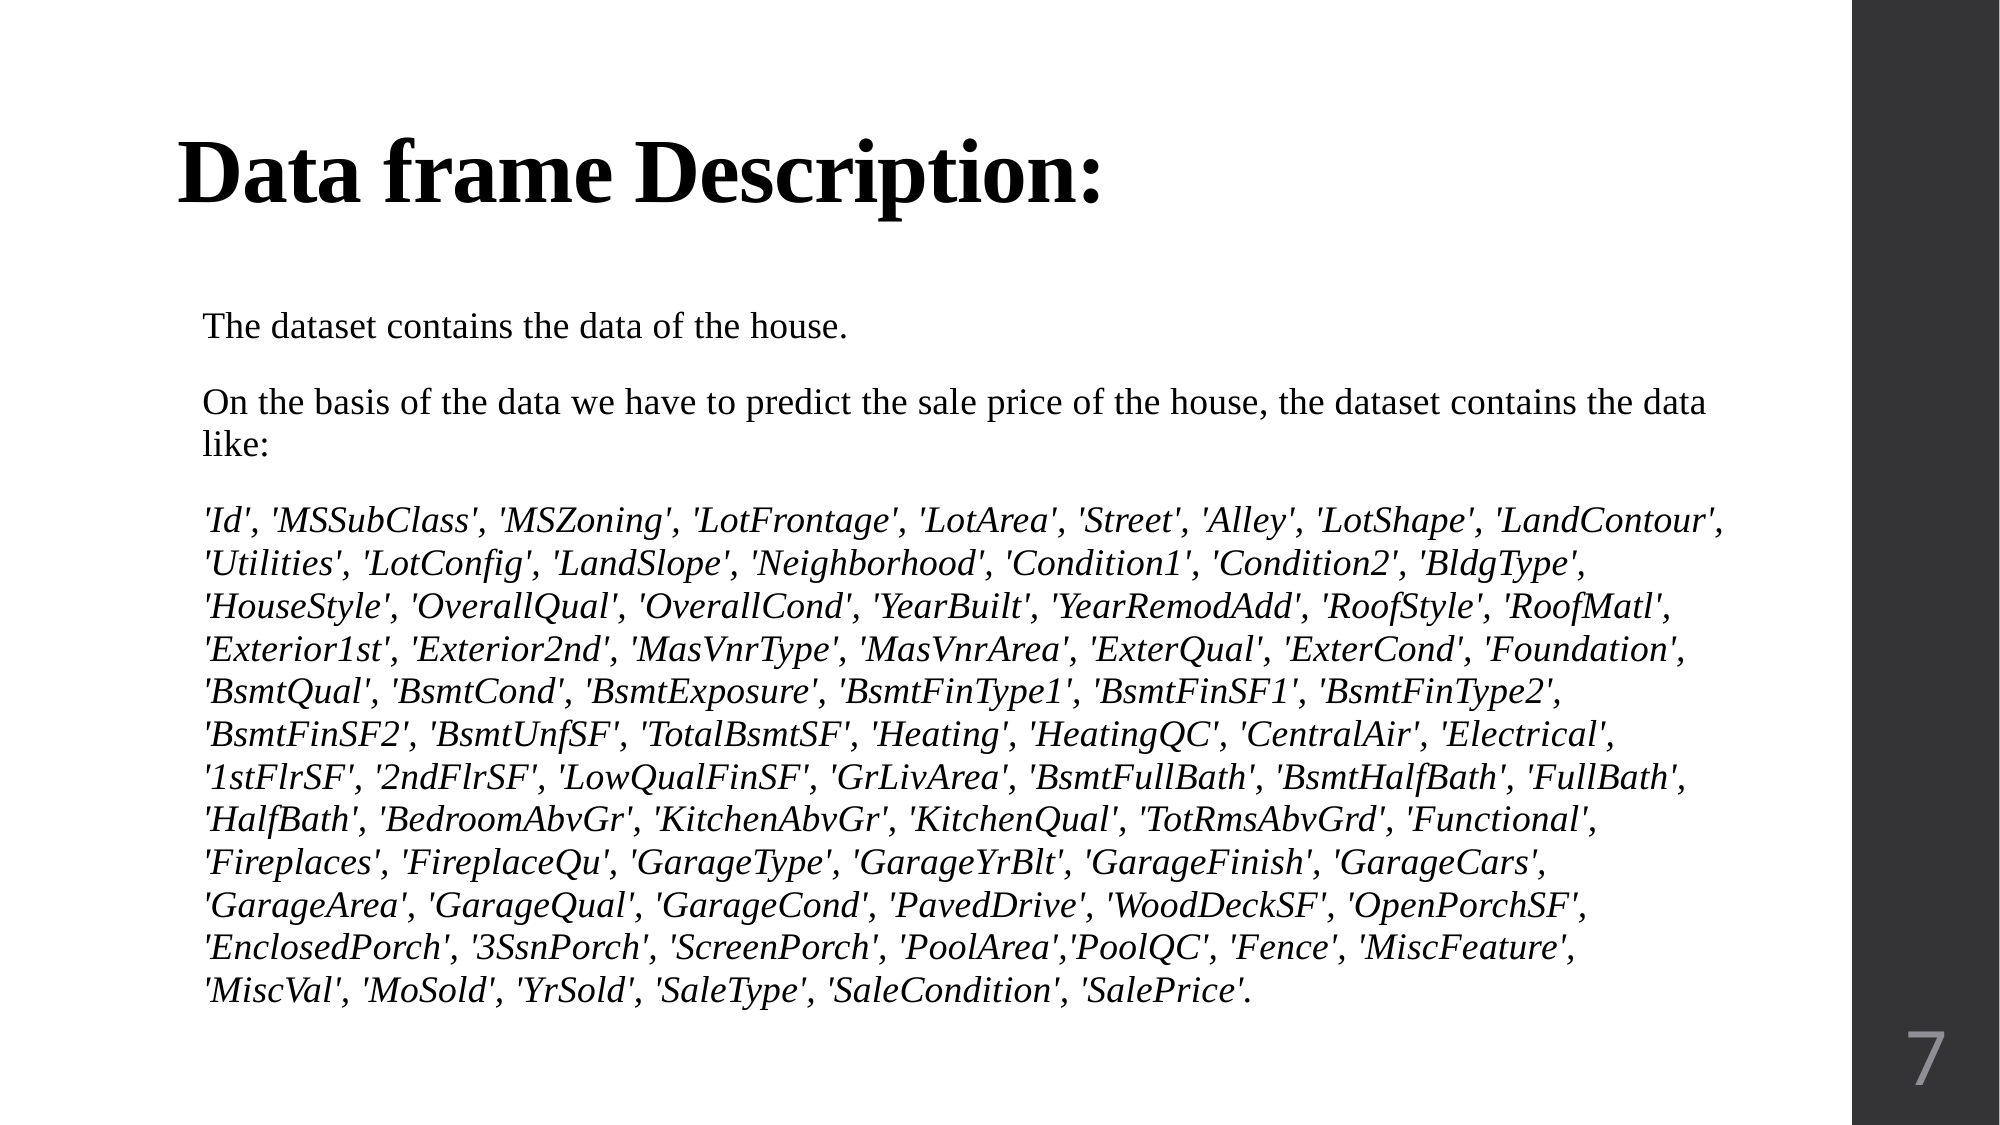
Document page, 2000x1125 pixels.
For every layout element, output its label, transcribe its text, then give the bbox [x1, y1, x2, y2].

slide_number 7 [1852, 1012, 2000, 1110]
list The dataset contains the data of the house. On the basis of the data we have to predict the sale price of the house, the dataset contains the data like: 'Id', 'MSSubClass', 'MSZoning', 'LotFrontage', 'LotArea', 'Street', 'Alley', 'LotShape', 'LandContour', 'Utilities', 'LotConfig', 'LandSlope', 'Neighborhood', 'Condition1', 'Condition2', 'BldgType', 'HouseStyle', 'OverallQual', 'OverallCond', 'YearBuilt', 'YearRemodAdd', 'RoofStyle', 'RoofMatl', 'Exterior1st', 'Exterior2nd', 'MasVnrType', 'MasVnrArea', 'ExterQual', 'ExterCond', 'Foundation', 'BsmtQual', 'BsmtCond', 'BsmtExposure', 'BsmtFinType1', 'BsmtFinSF1', 'BsmtFinType2', 'BsmtFinSF2', 'BsmtUnfSF', 'TotalBsmtSF', 'Heating', 'HeatingQC', 'CentralAir', 'Electrical', '1stFlrSF', '2ndFlrSF', 'LowQualFinSF', 'GrLivArea', 'BsmtFullBath', 'BsmtHalfBath', 'FullBath', 'HalfBath', 'BedroomAbvGr', 'KitchenAbvGr', 'KitchenQual', 'TotRmsAbvGrd', 'Functional', 'Fireplaces', 'FireplaceQu', 'GarageType', 'GarageYrBlt', 'GarageFinish', 'GarageCars', 'GarageArea', 'GarageQual', 'GarageCond', 'PavedDrive', 'WoodDeckSF', 'OpenPorchSF', 'EnclosedPorch', '3SsnPorch', 'ScreenPorch', 'PoolArea','PoolQC', 'Fence', 'MiscFeature', 'MiscVal', 'MoSold', 'YrSold', 'SaleType', 'SaleCondition', 'SalePrice'. [187, 296, 1752, 1050]
title Data frame Description: [162, 12, 1752, 230]
